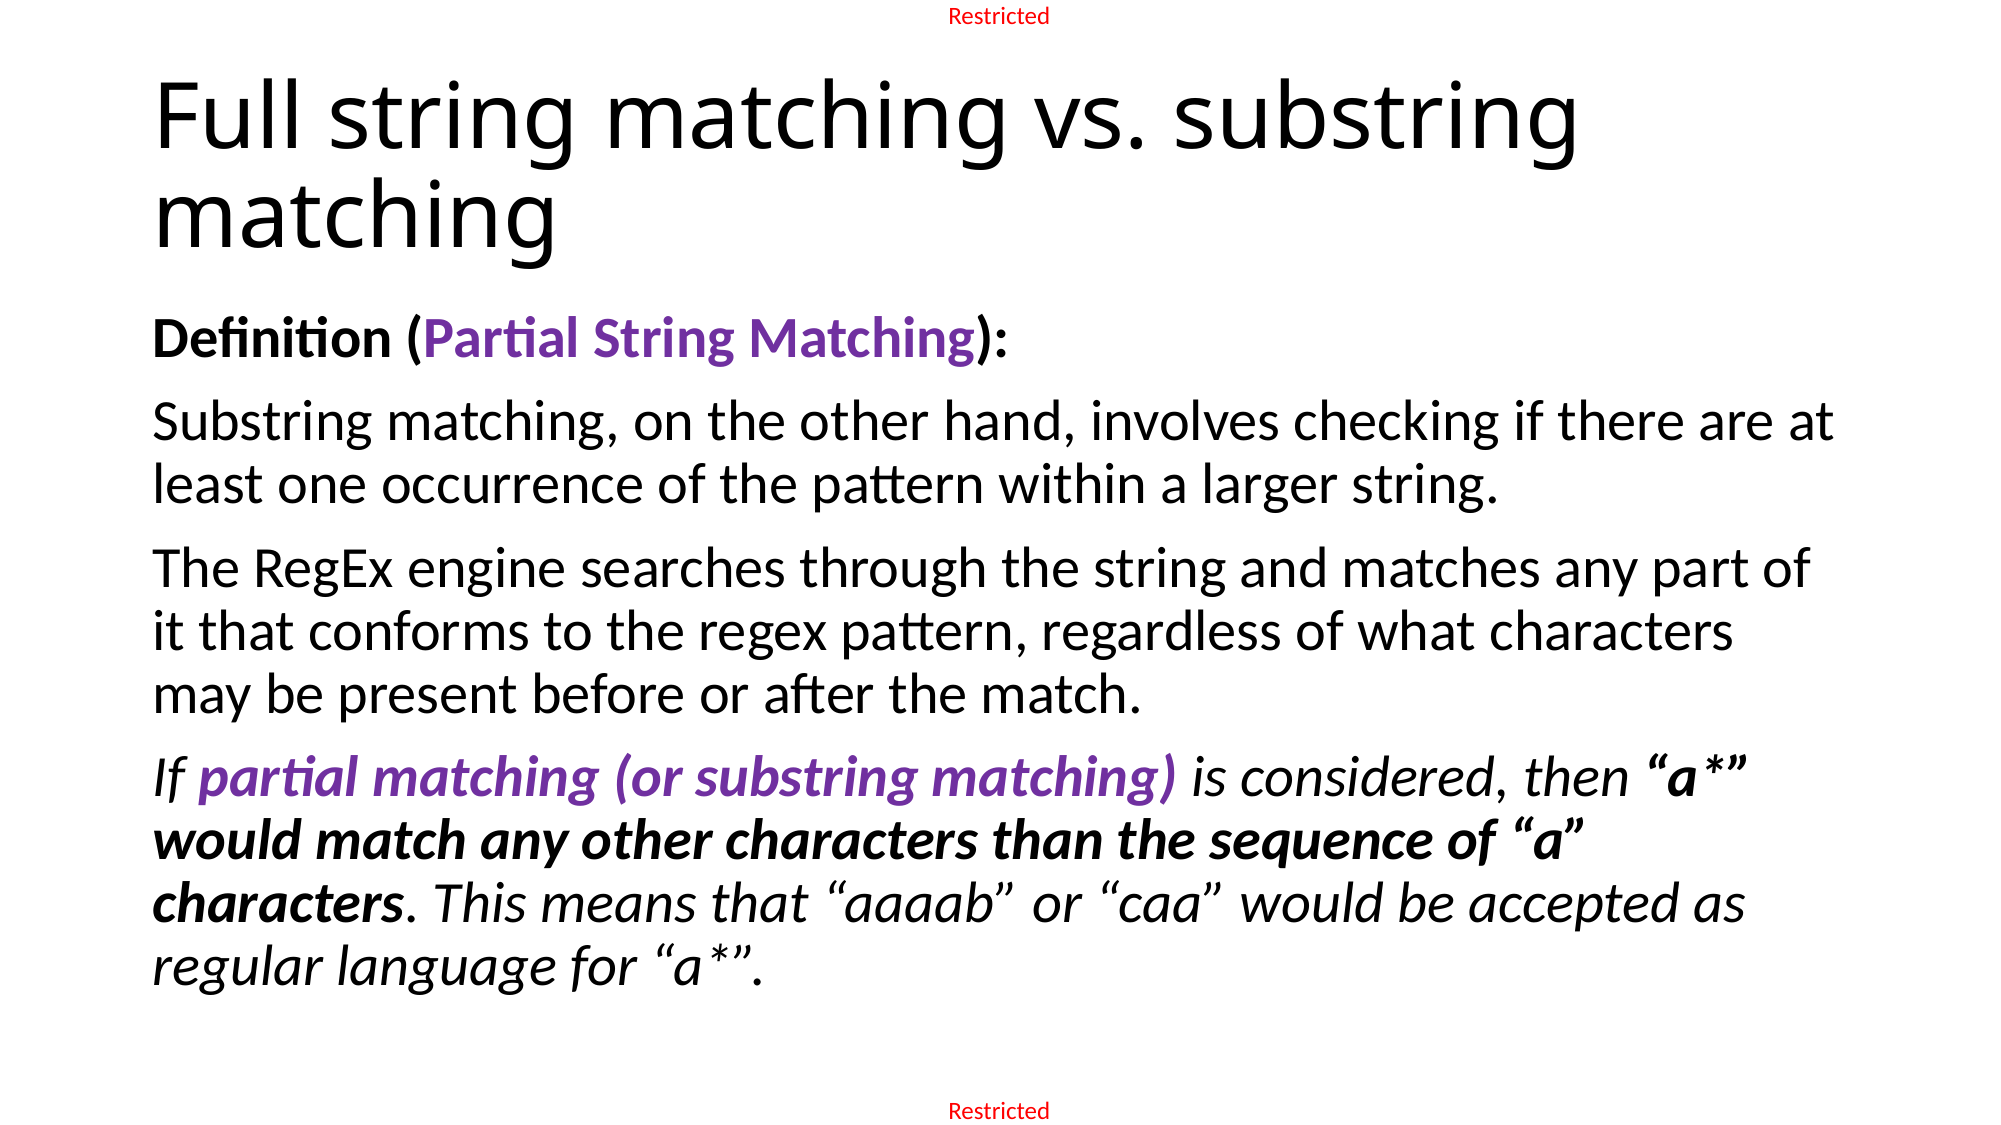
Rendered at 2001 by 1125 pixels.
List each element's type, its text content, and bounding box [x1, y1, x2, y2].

title Full string matching vs. substring matching [137, 59, 1863, 278]
list Definition (Partial String Matching): Substring matching, on the other hand, involves checking if there are at least one occurrence of the pattern within a larger string. The RegEx engine searches through the string and matches any part of it that conforms to the regex pattern, regardless of what characters may be present before or after the match. If partial matching (or substring matching) is considered, then “a*” would match any other characters than the sequence of “a” characters. This means that “aaaab” or “caa” would be accepted as regular language for “a*”. [137, 299, 1863, 1125]
